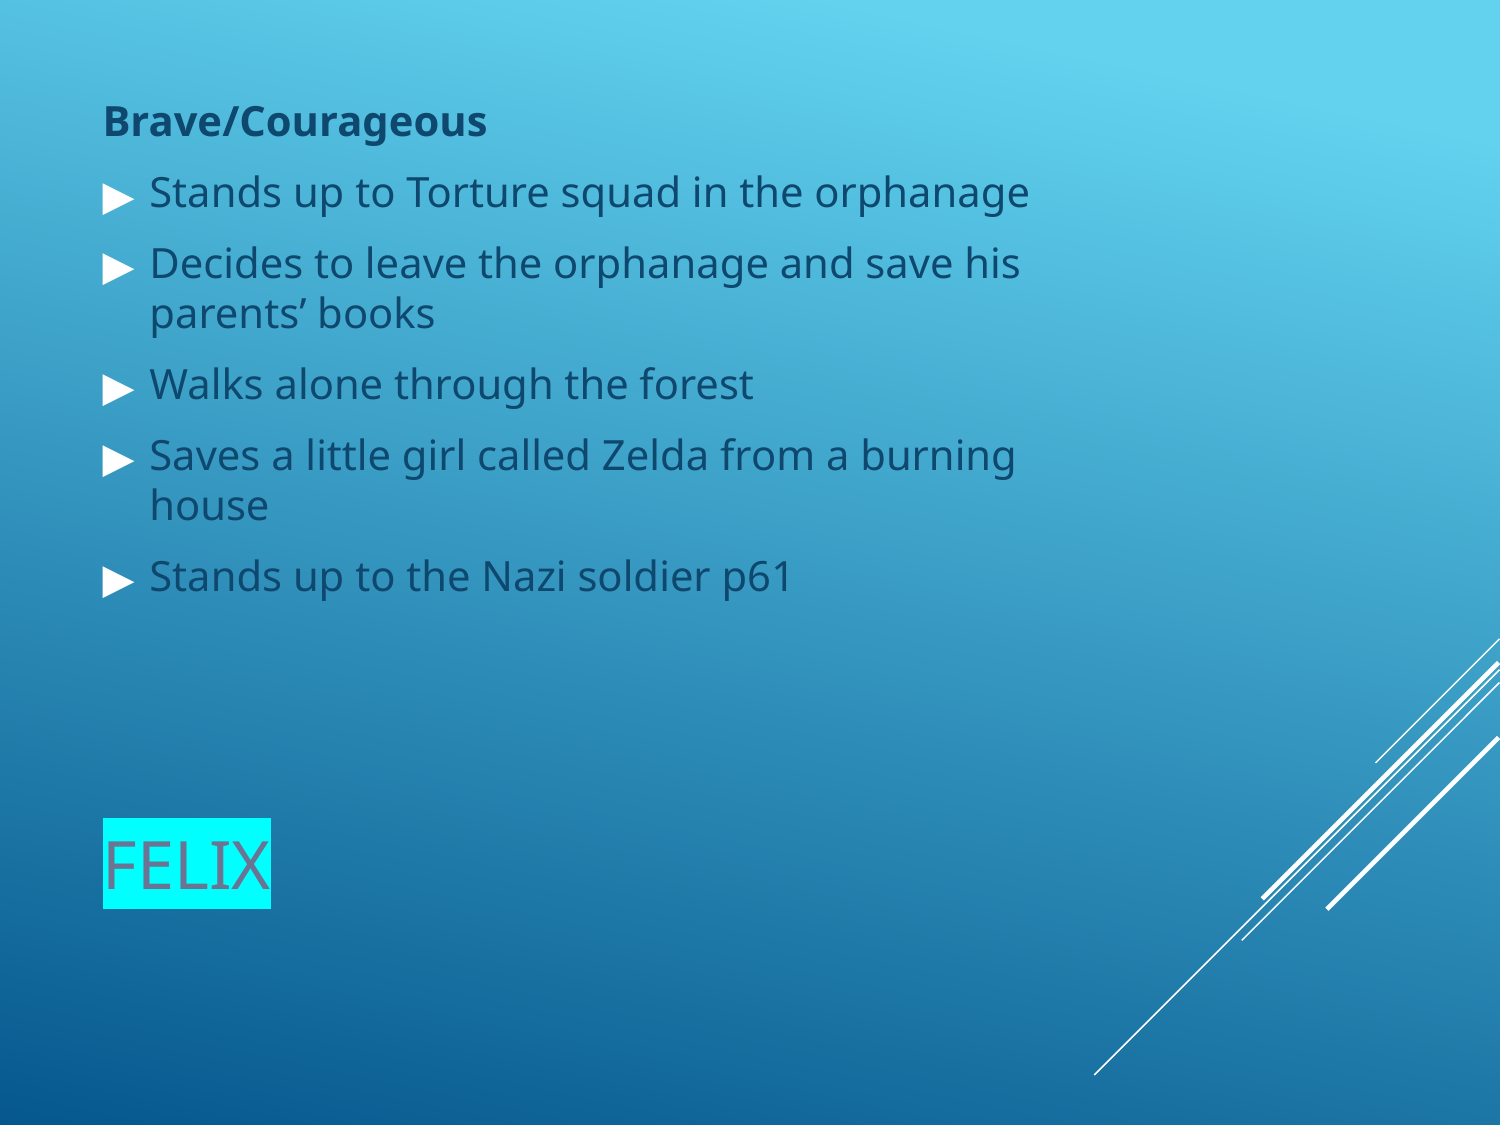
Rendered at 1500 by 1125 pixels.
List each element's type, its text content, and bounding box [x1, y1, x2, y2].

title FELIX [87, 737, 1163, 988]
list Brave/Courageous Stands up to Torture squad in the orphanage Decides to leave the orphanage and save his parents’ books Walks alone through the forest Saves a little girl called Zelda from a burning house Stands up to the Nazi soldier p61 [87, 87, 1163, 706]
